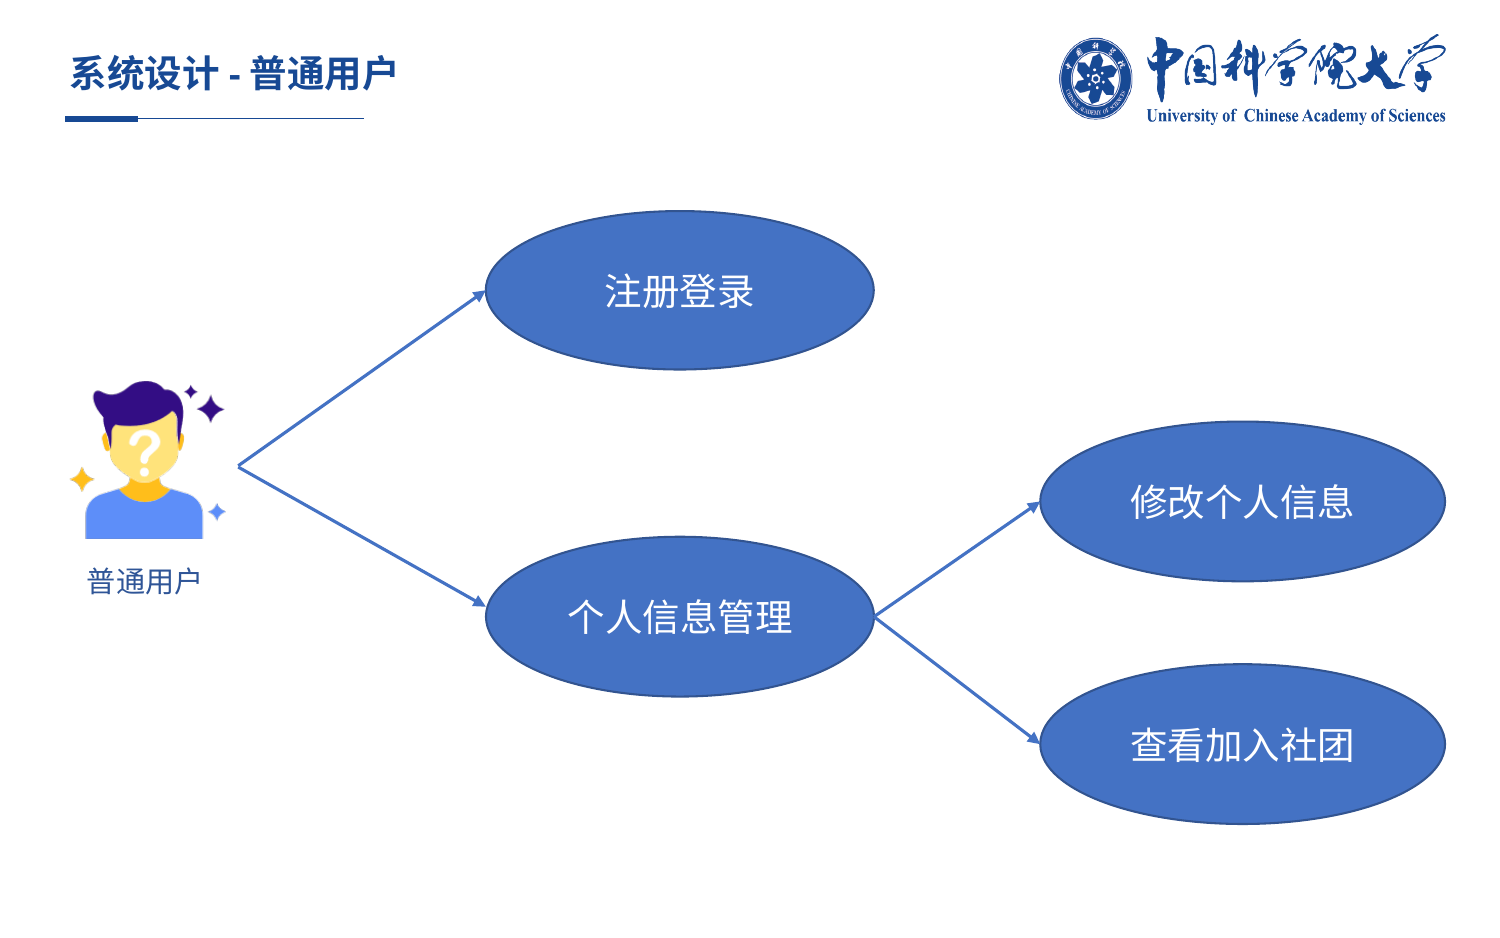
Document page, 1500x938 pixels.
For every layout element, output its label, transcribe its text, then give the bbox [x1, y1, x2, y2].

text_box 查看加入社团 [1039, 663, 1447, 826]
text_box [238, 467, 486, 607]
picture [1059, 34, 1446, 125]
text_box 注册登录 [484, 210, 875, 371]
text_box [873, 501, 1041, 616]
text_box 修改个人信息 [1039, 420, 1447, 583]
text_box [238, 290, 486, 466]
title 系统设计-普通用户 [54, 33, 1169, 118]
text_box 个人信息管理 [484, 535, 873, 698]
text_box 普通用户 [72, 582, 221, 606]
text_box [873, 616, 1041, 745]
picture [23, 336, 269, 582]
